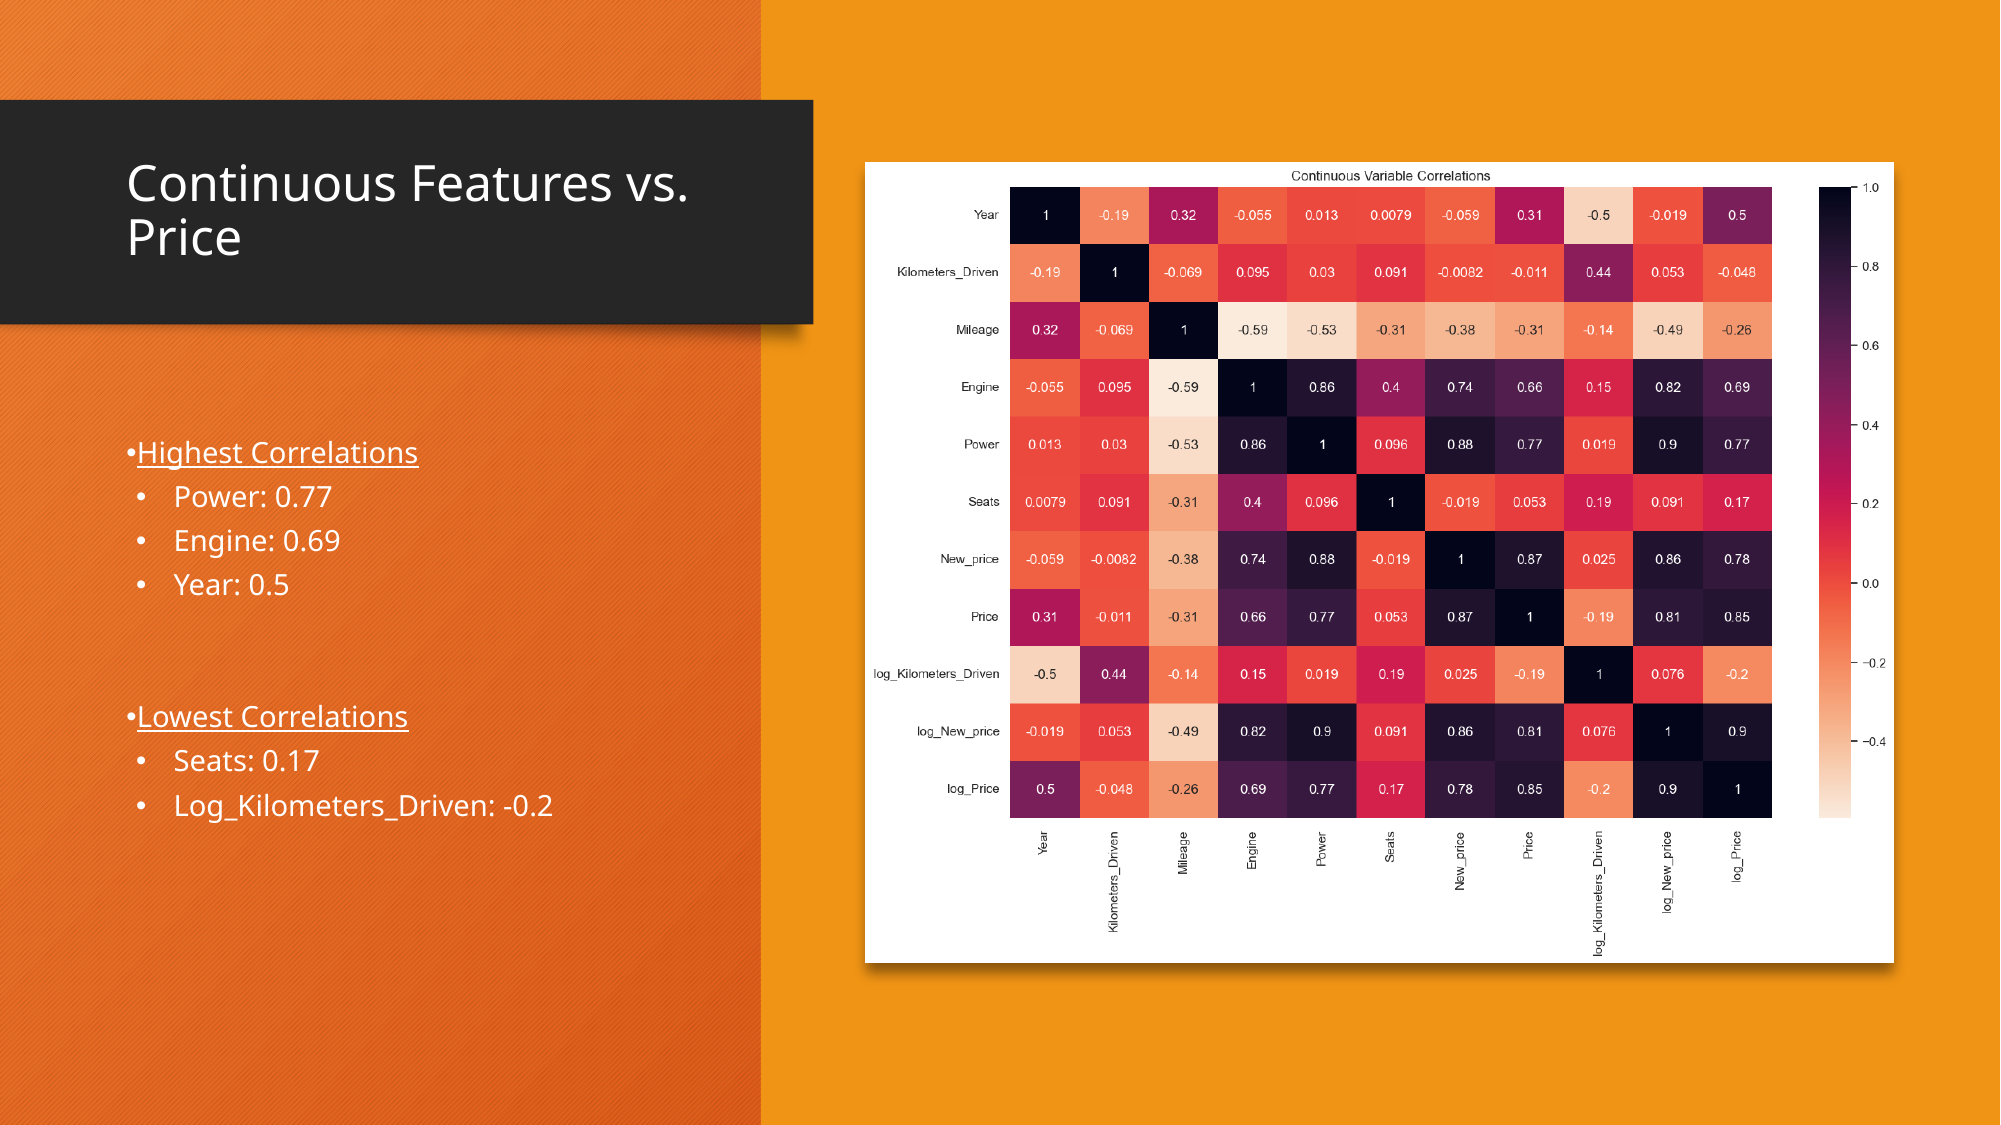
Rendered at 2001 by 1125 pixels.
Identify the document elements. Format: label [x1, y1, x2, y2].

list [865, 162, 1895, 963]
picture [0, 0, 2000, 1125]
